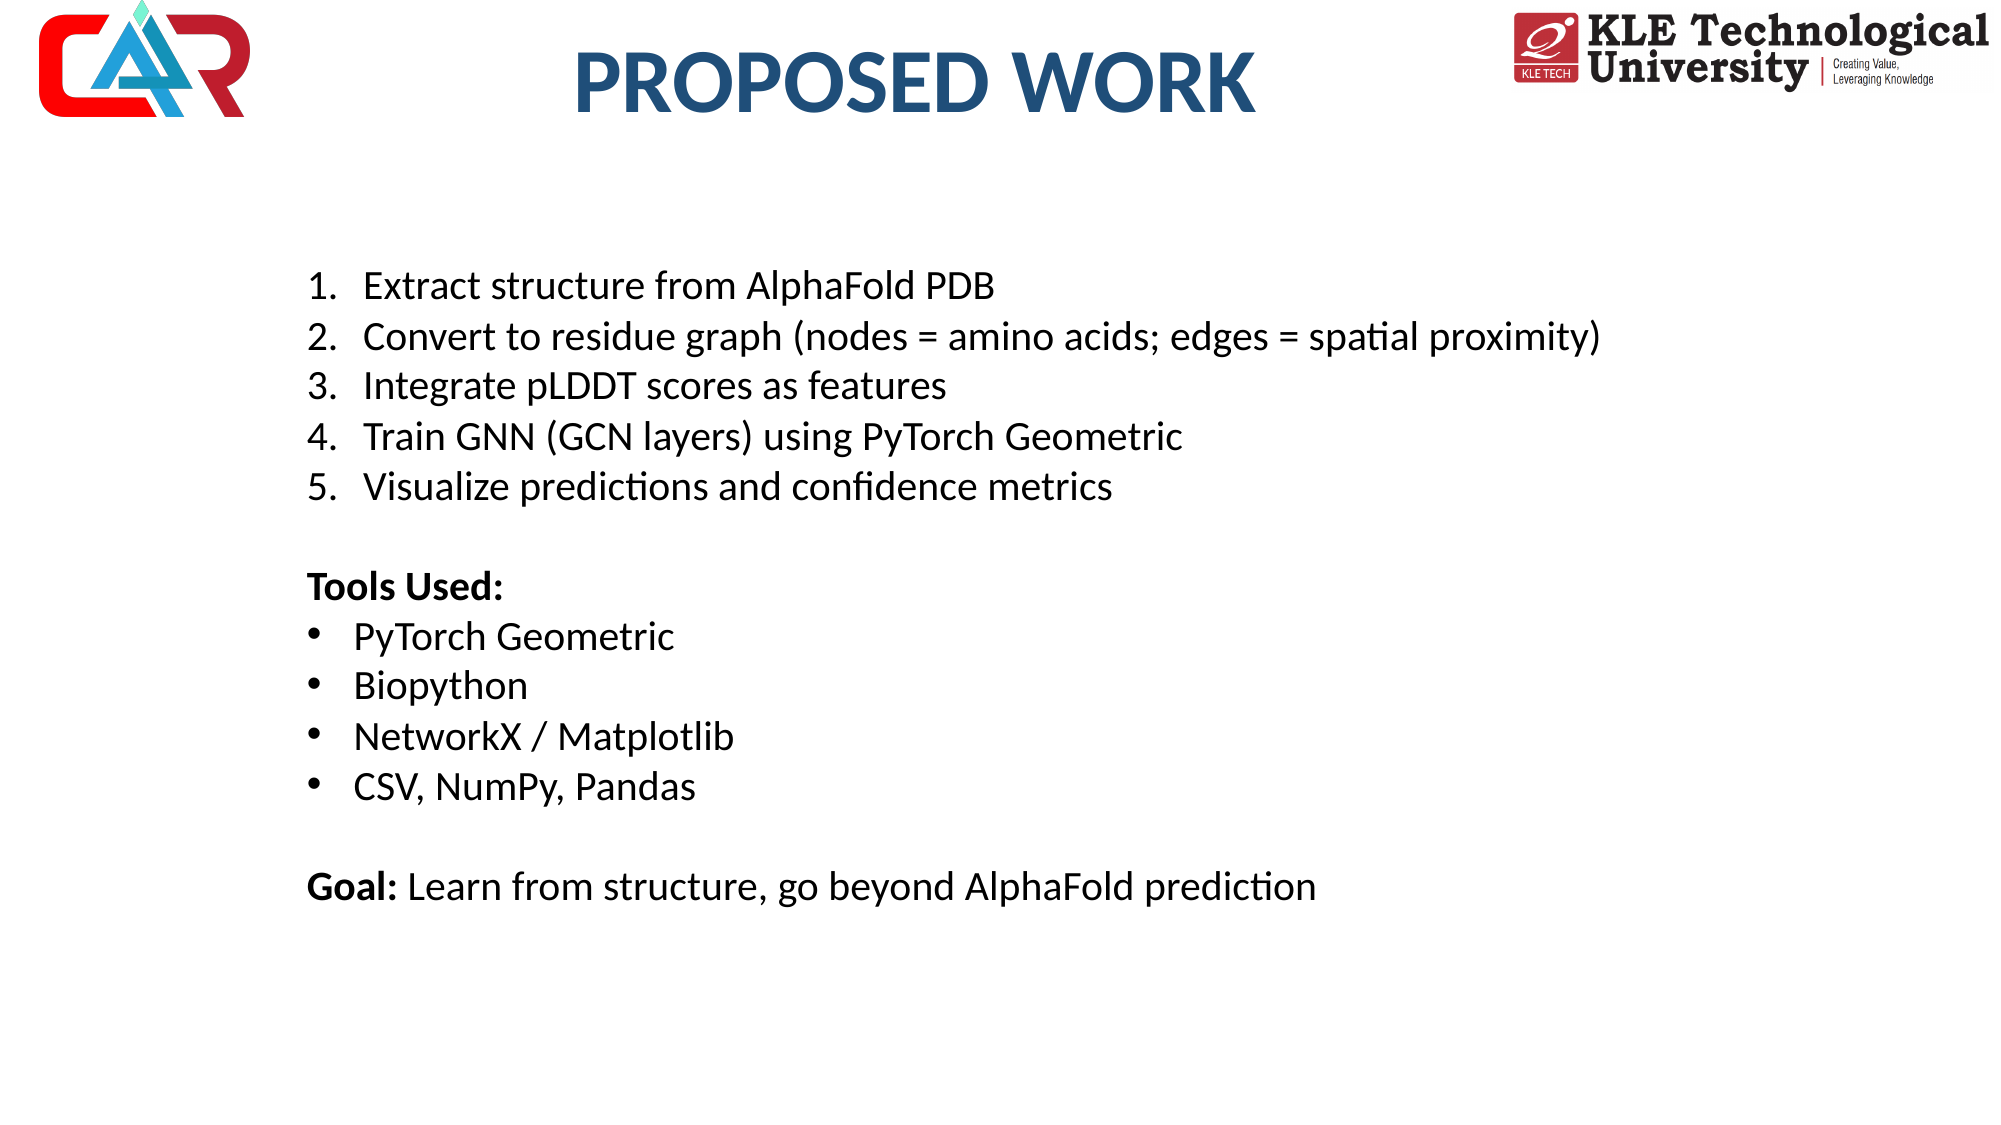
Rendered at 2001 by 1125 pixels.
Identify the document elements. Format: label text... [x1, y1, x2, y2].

picture [39, 0, 250, 117]
picture [1511, 7, 1994, 93]
title PROPOSED WORK [400, 0, 1431, 140]
text_box Extract structure from AlphaFold PDB Convert to residue graph (nodes = amino acids; edges = spatial proximity) Integrate pLDDT scores as features Train GNN (GCN layers) using PyTorch Geometric Visualize predictions and confidence metrics Tools Used: PyTorch Geometric Biopython NetworkX / Matplotlib CSV, NumPy, Pandas Goal: Learn from structure, go beyond AlphaFold prediction [292, 250, 1700, 916]
